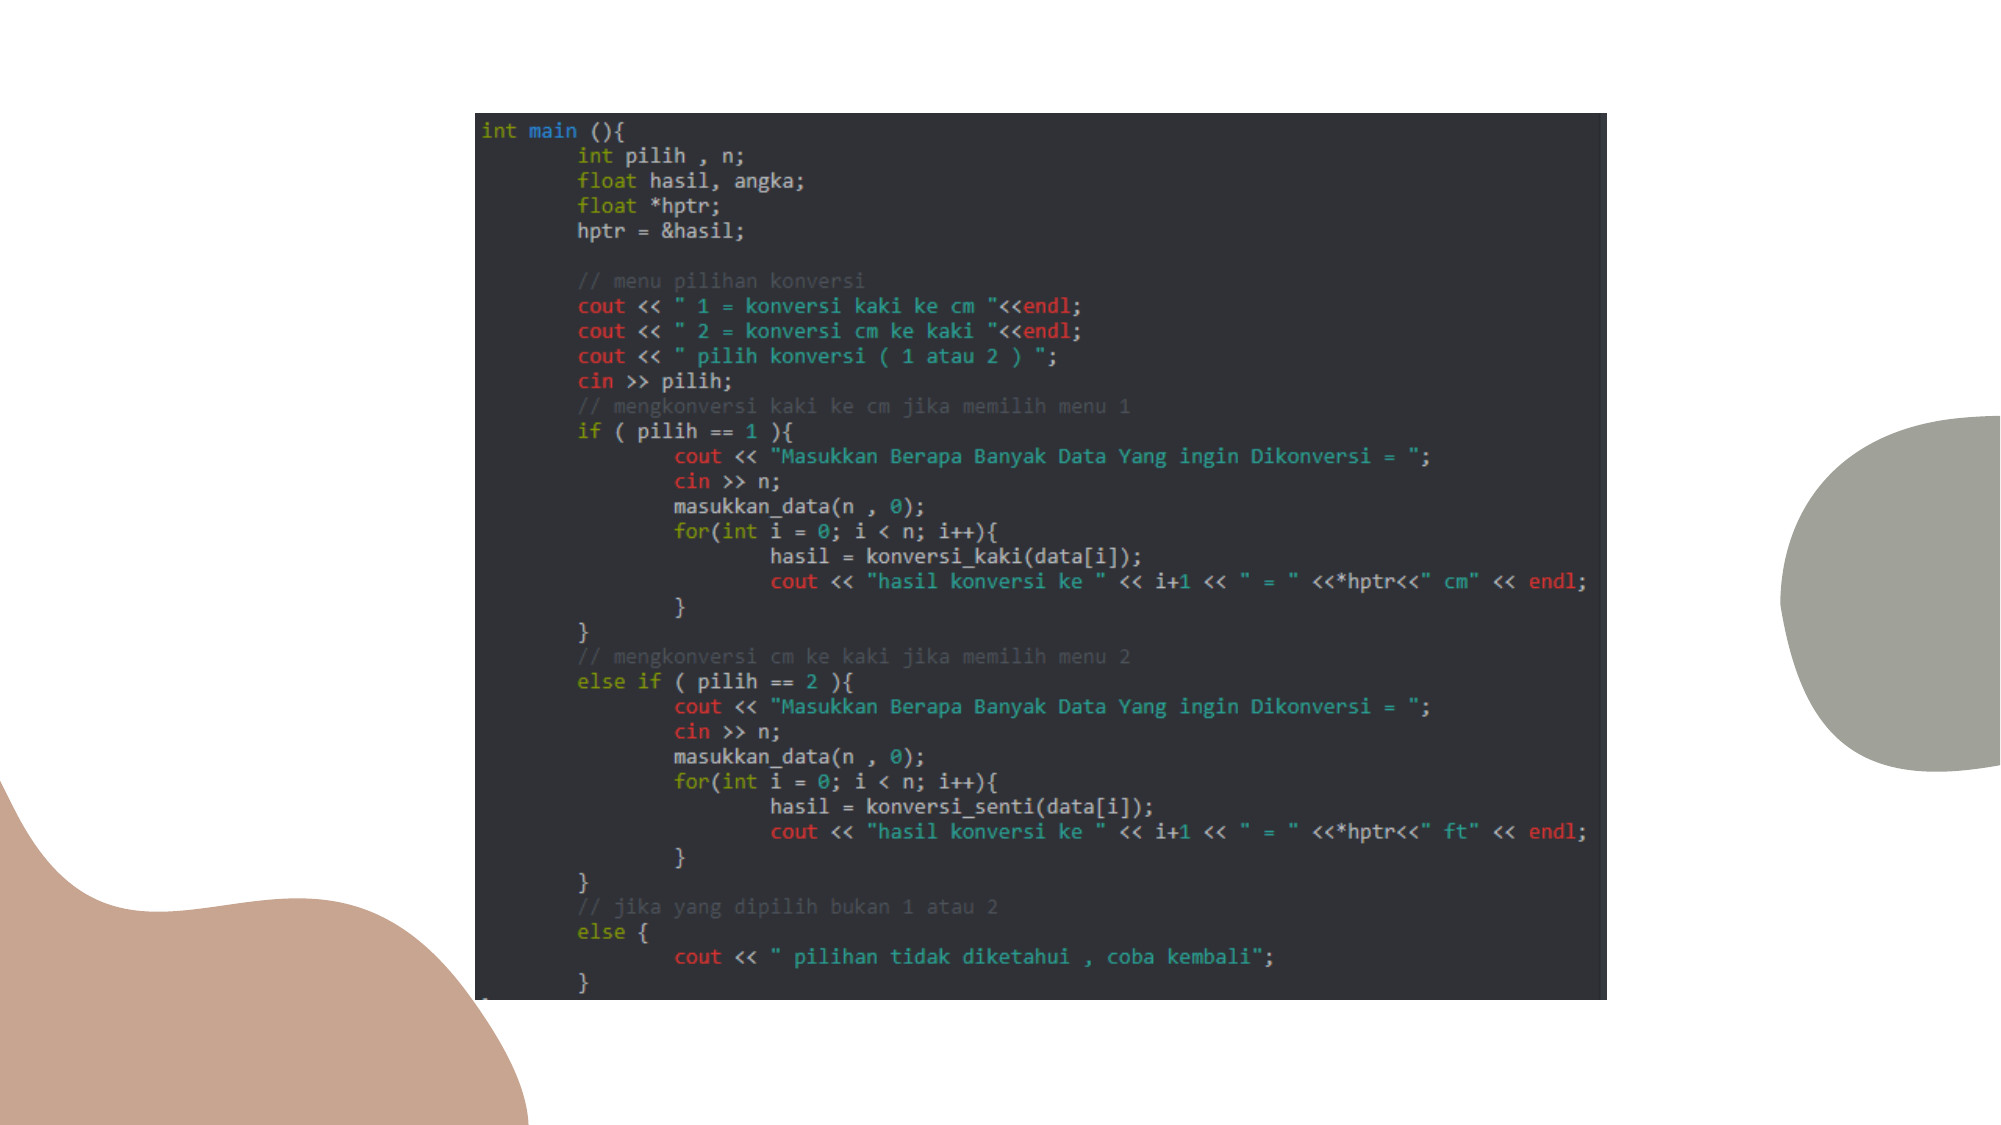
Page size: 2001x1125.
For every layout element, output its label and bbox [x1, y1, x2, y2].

picture [475, 113, 1608, 1001]
